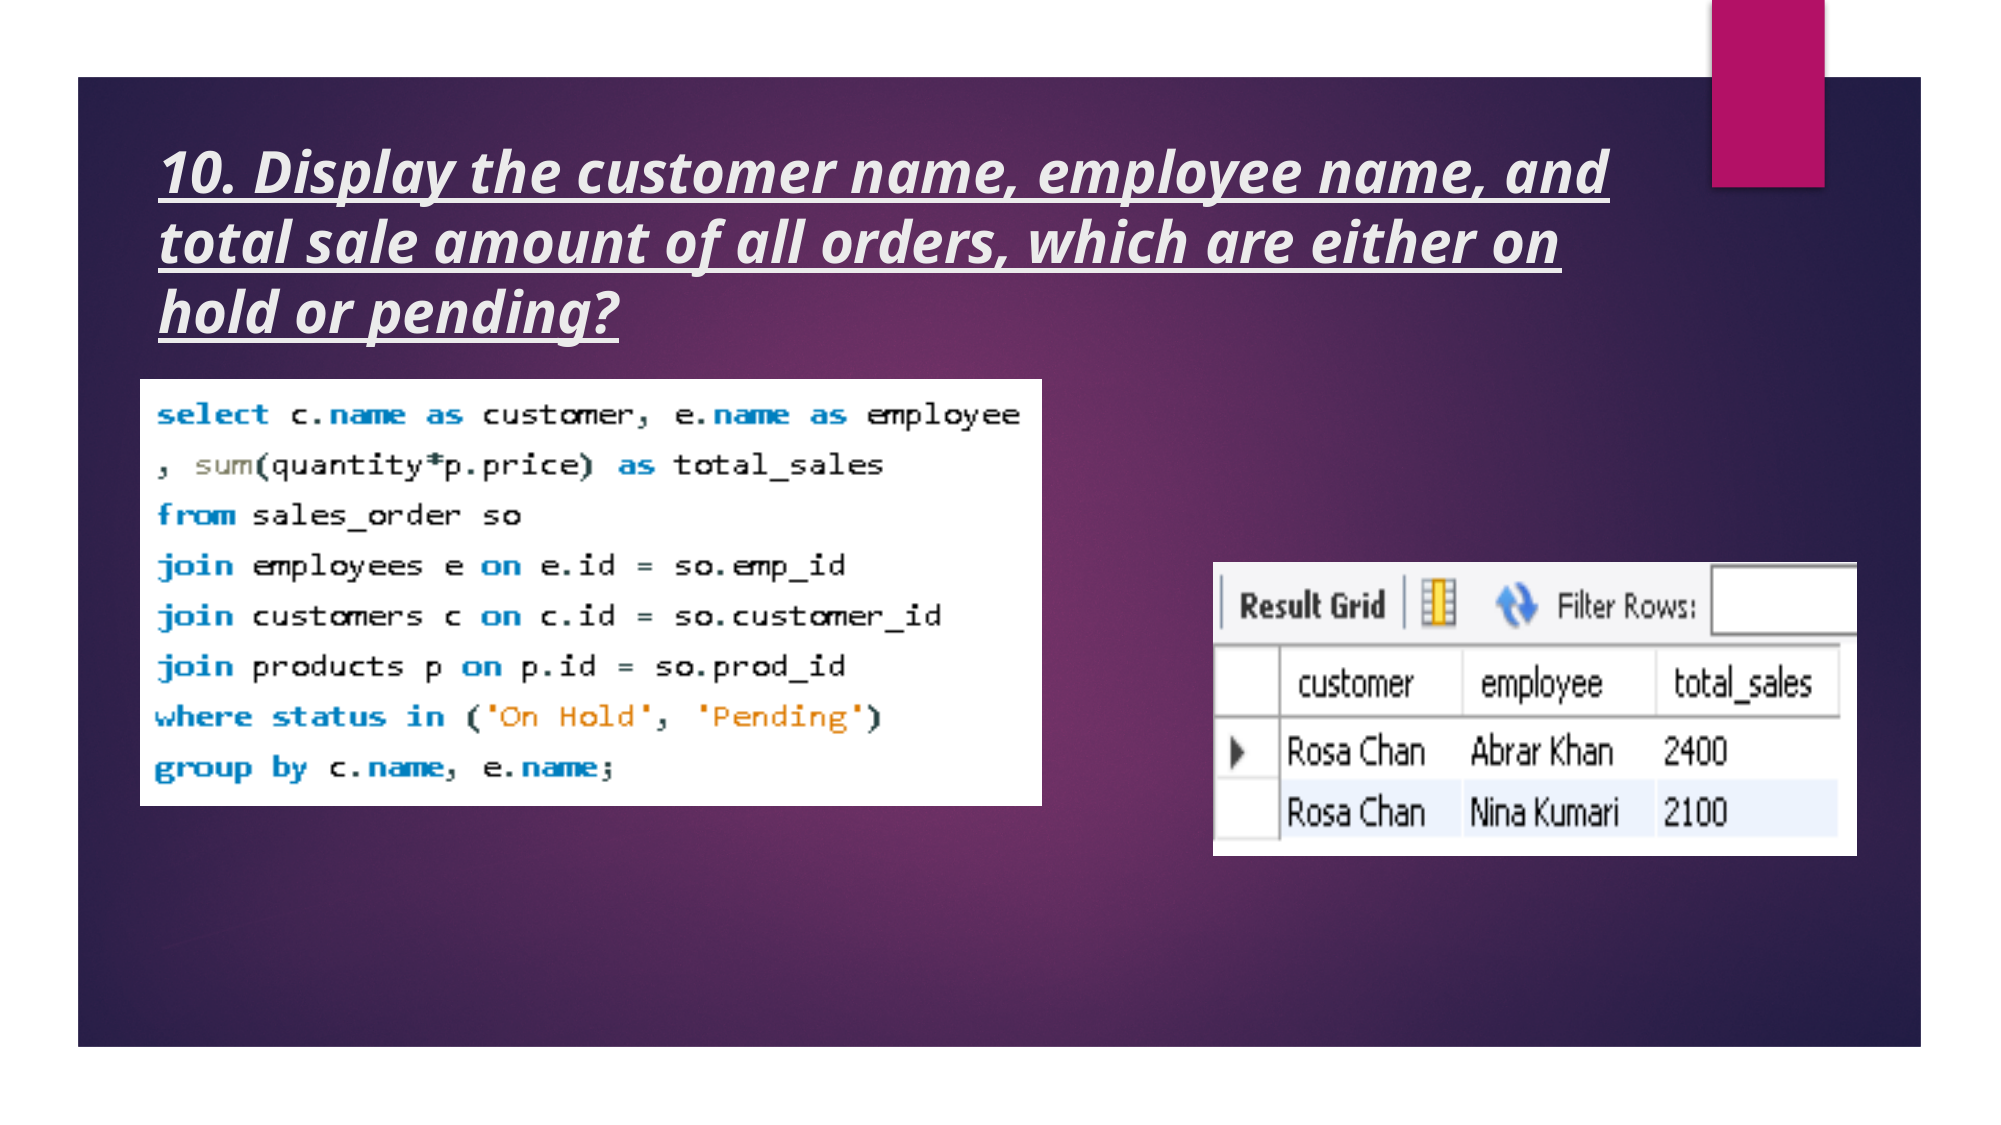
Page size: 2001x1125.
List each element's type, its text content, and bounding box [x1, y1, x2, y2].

picture [140, 379, 1042, 806]
title 10. Display the customer name, employee name, and total sale amount of all orders, which are either on hold or pending? [143, 116, 1657, 353]
picture [1212, 562, 1858, 857]
